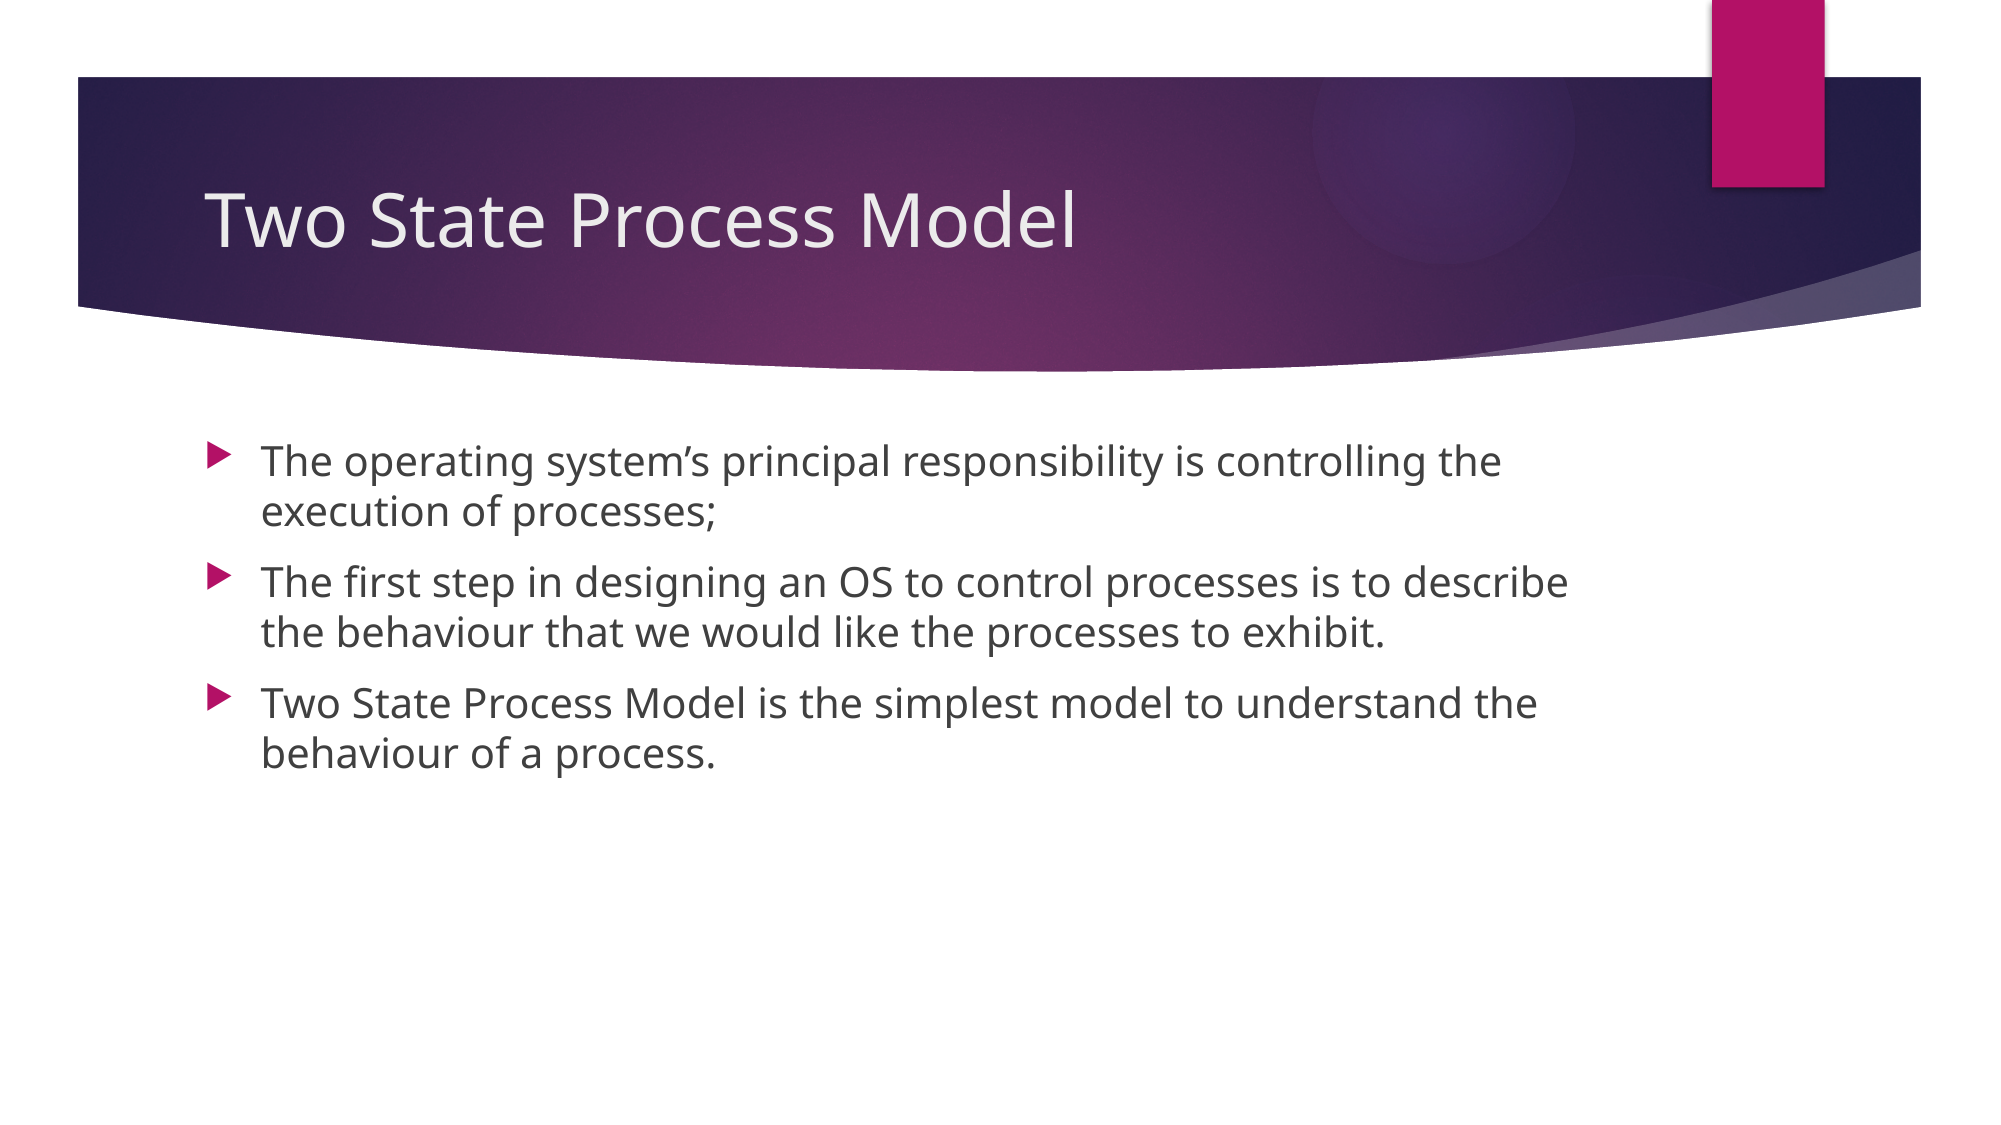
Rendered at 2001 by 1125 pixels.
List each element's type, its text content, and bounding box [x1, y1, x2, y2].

list The operating system’s principal responsibility is controlling the execution of processes; The first step in designing an OS to control processes is to describe the behaviour that we would like the processes to exhibit. Two State Process Model is the simplest model to understand the behaviour of a process. [189, 427, 1638, 988]
title Two State Process Model [189, 159, 1627, 276]
